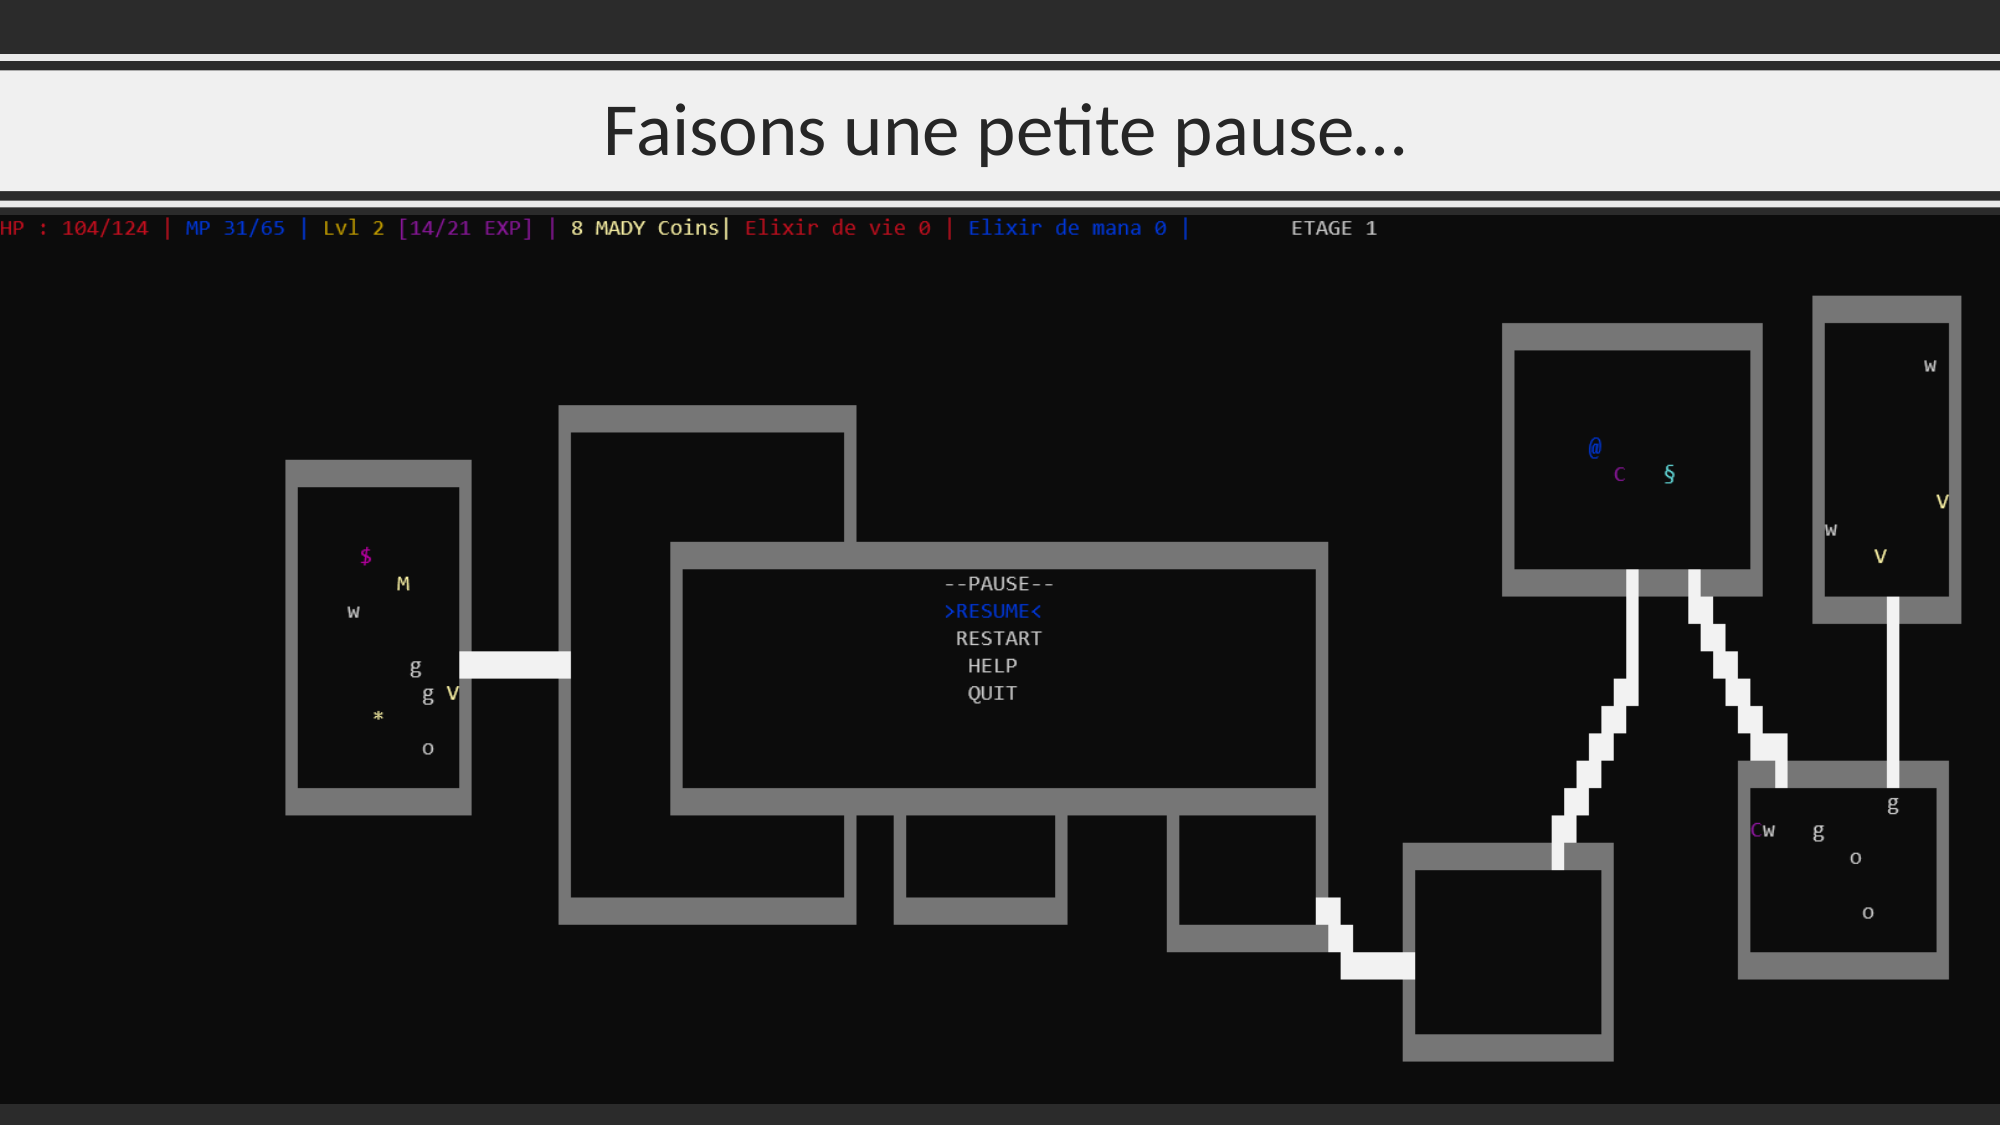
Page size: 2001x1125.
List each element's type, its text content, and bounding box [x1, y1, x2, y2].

text_box [1925, 69, 2000, 192]
title Faisons une petite pause… [85, 69, 1925, 192]
picture [0, 215, 2000, 1104]
text_box [0, 69, 85, 192]
